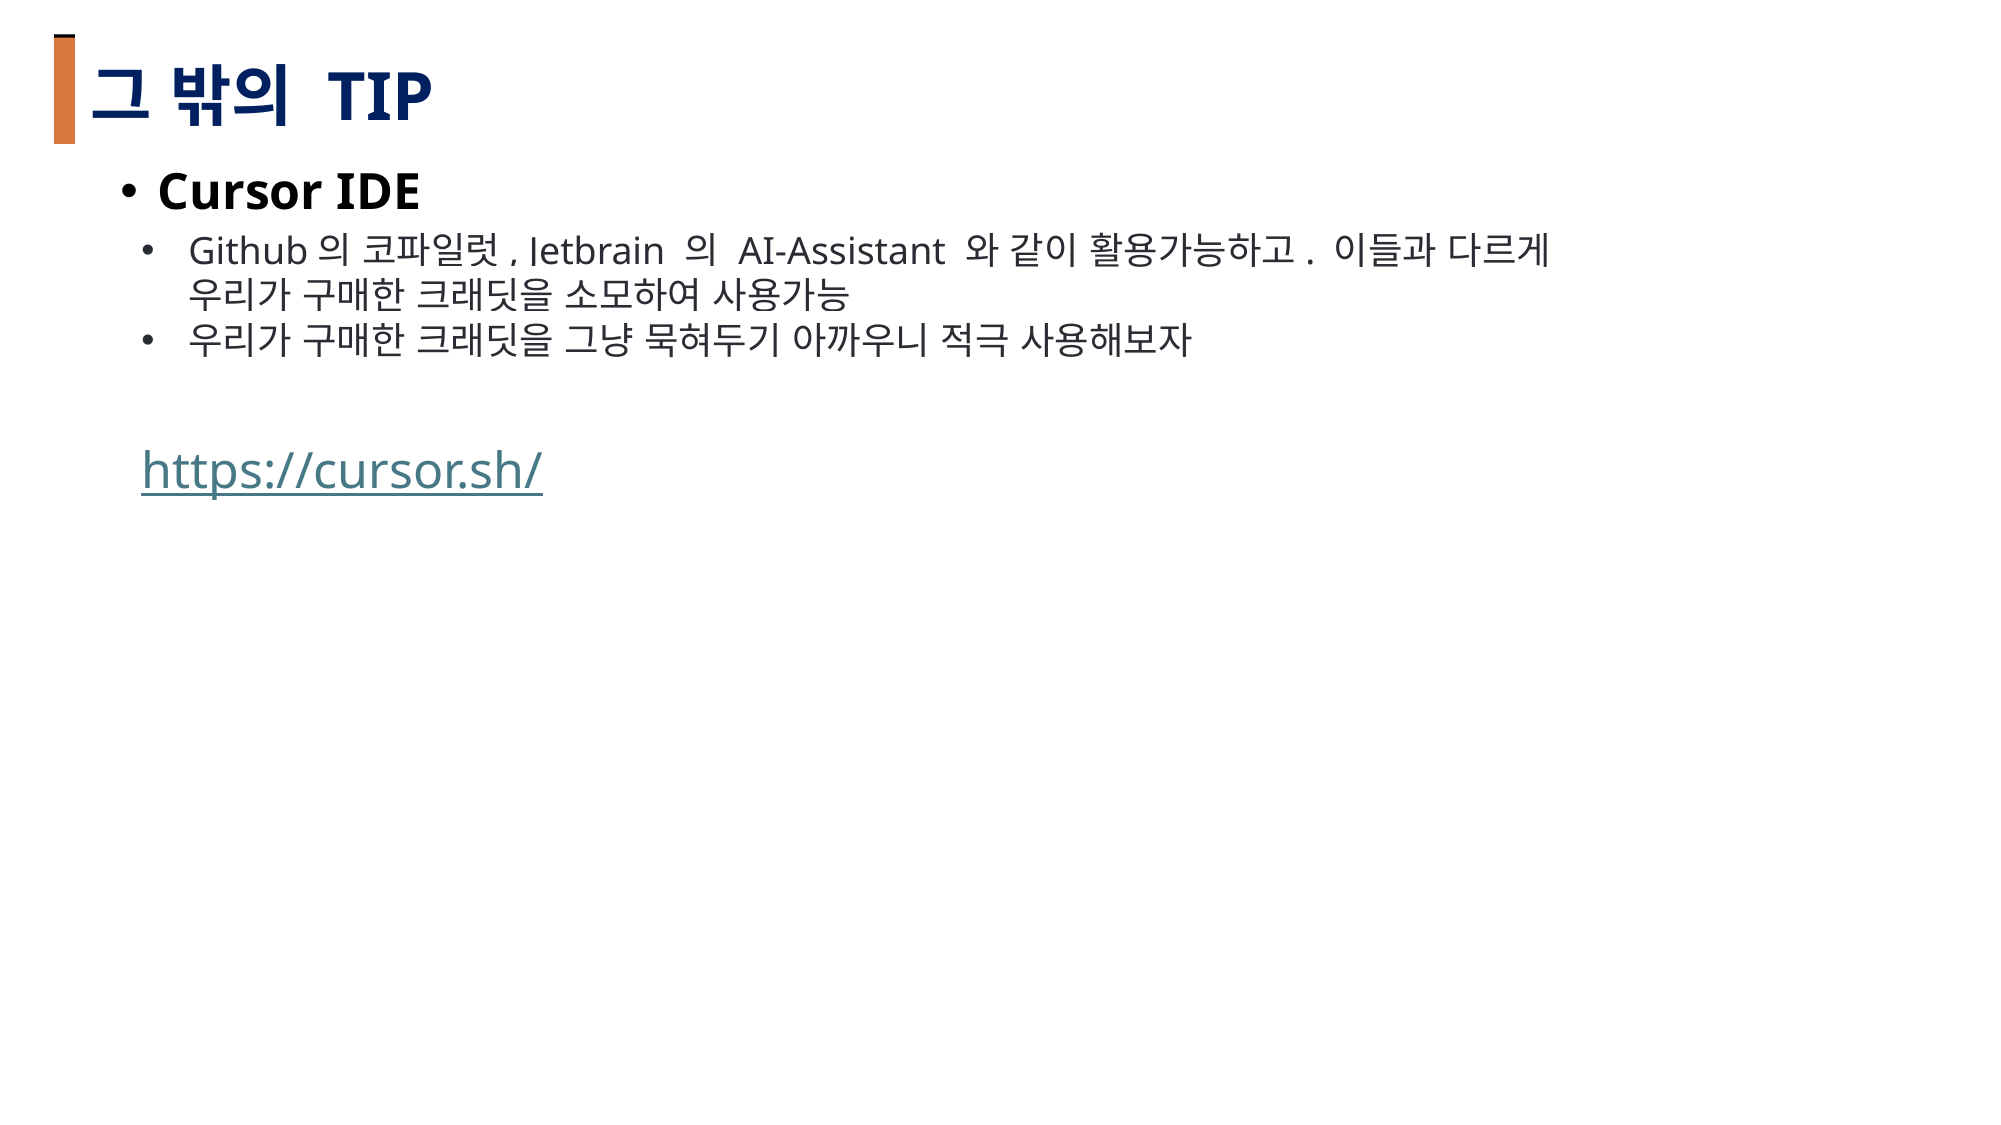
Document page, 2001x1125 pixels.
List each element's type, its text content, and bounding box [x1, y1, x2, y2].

text_box 그 밖의 TIP [75, 51, 1800, 143]
text_box https://cursor.sh/ [126, 431, 1127, 515]
text_box Cursor IDE [105, 158, 1704, 228]
text_box Github의 코파일럿, Jetbrain 의 AI-Assistant 와 같이 활용가능하고. 이들과 다르게 우리가 구매한 크래딧을 소모하여 사용가능 우리가 구매한 크래딧을 그냥 묵혀두기 아까우니 적극 사용해보자 [126, 219, 1661, 370]
picture [9, 35, 120, 144]
